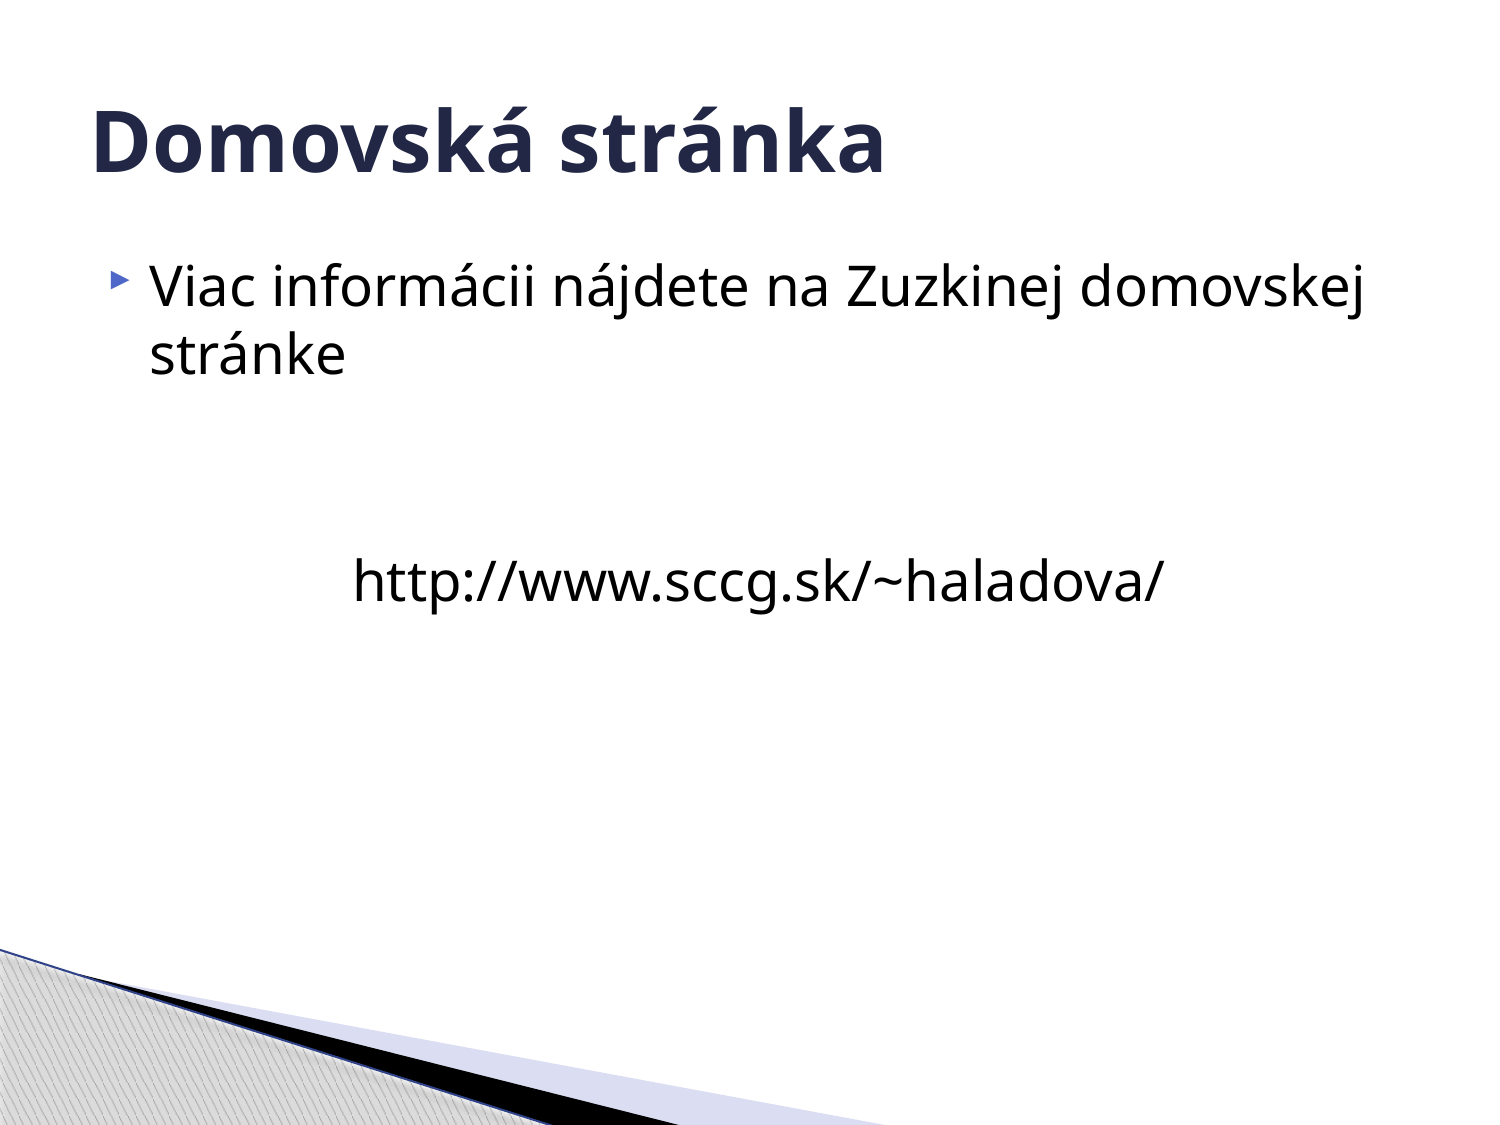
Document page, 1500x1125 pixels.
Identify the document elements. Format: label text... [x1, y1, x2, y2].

title Domovská stránka [75, 45, 1425, 233]
list Viac informácii nájdete na Zuzkinej domovskej stránke http://www.sccg.sk/~haladova/ [75, 243, 1425, 986]
